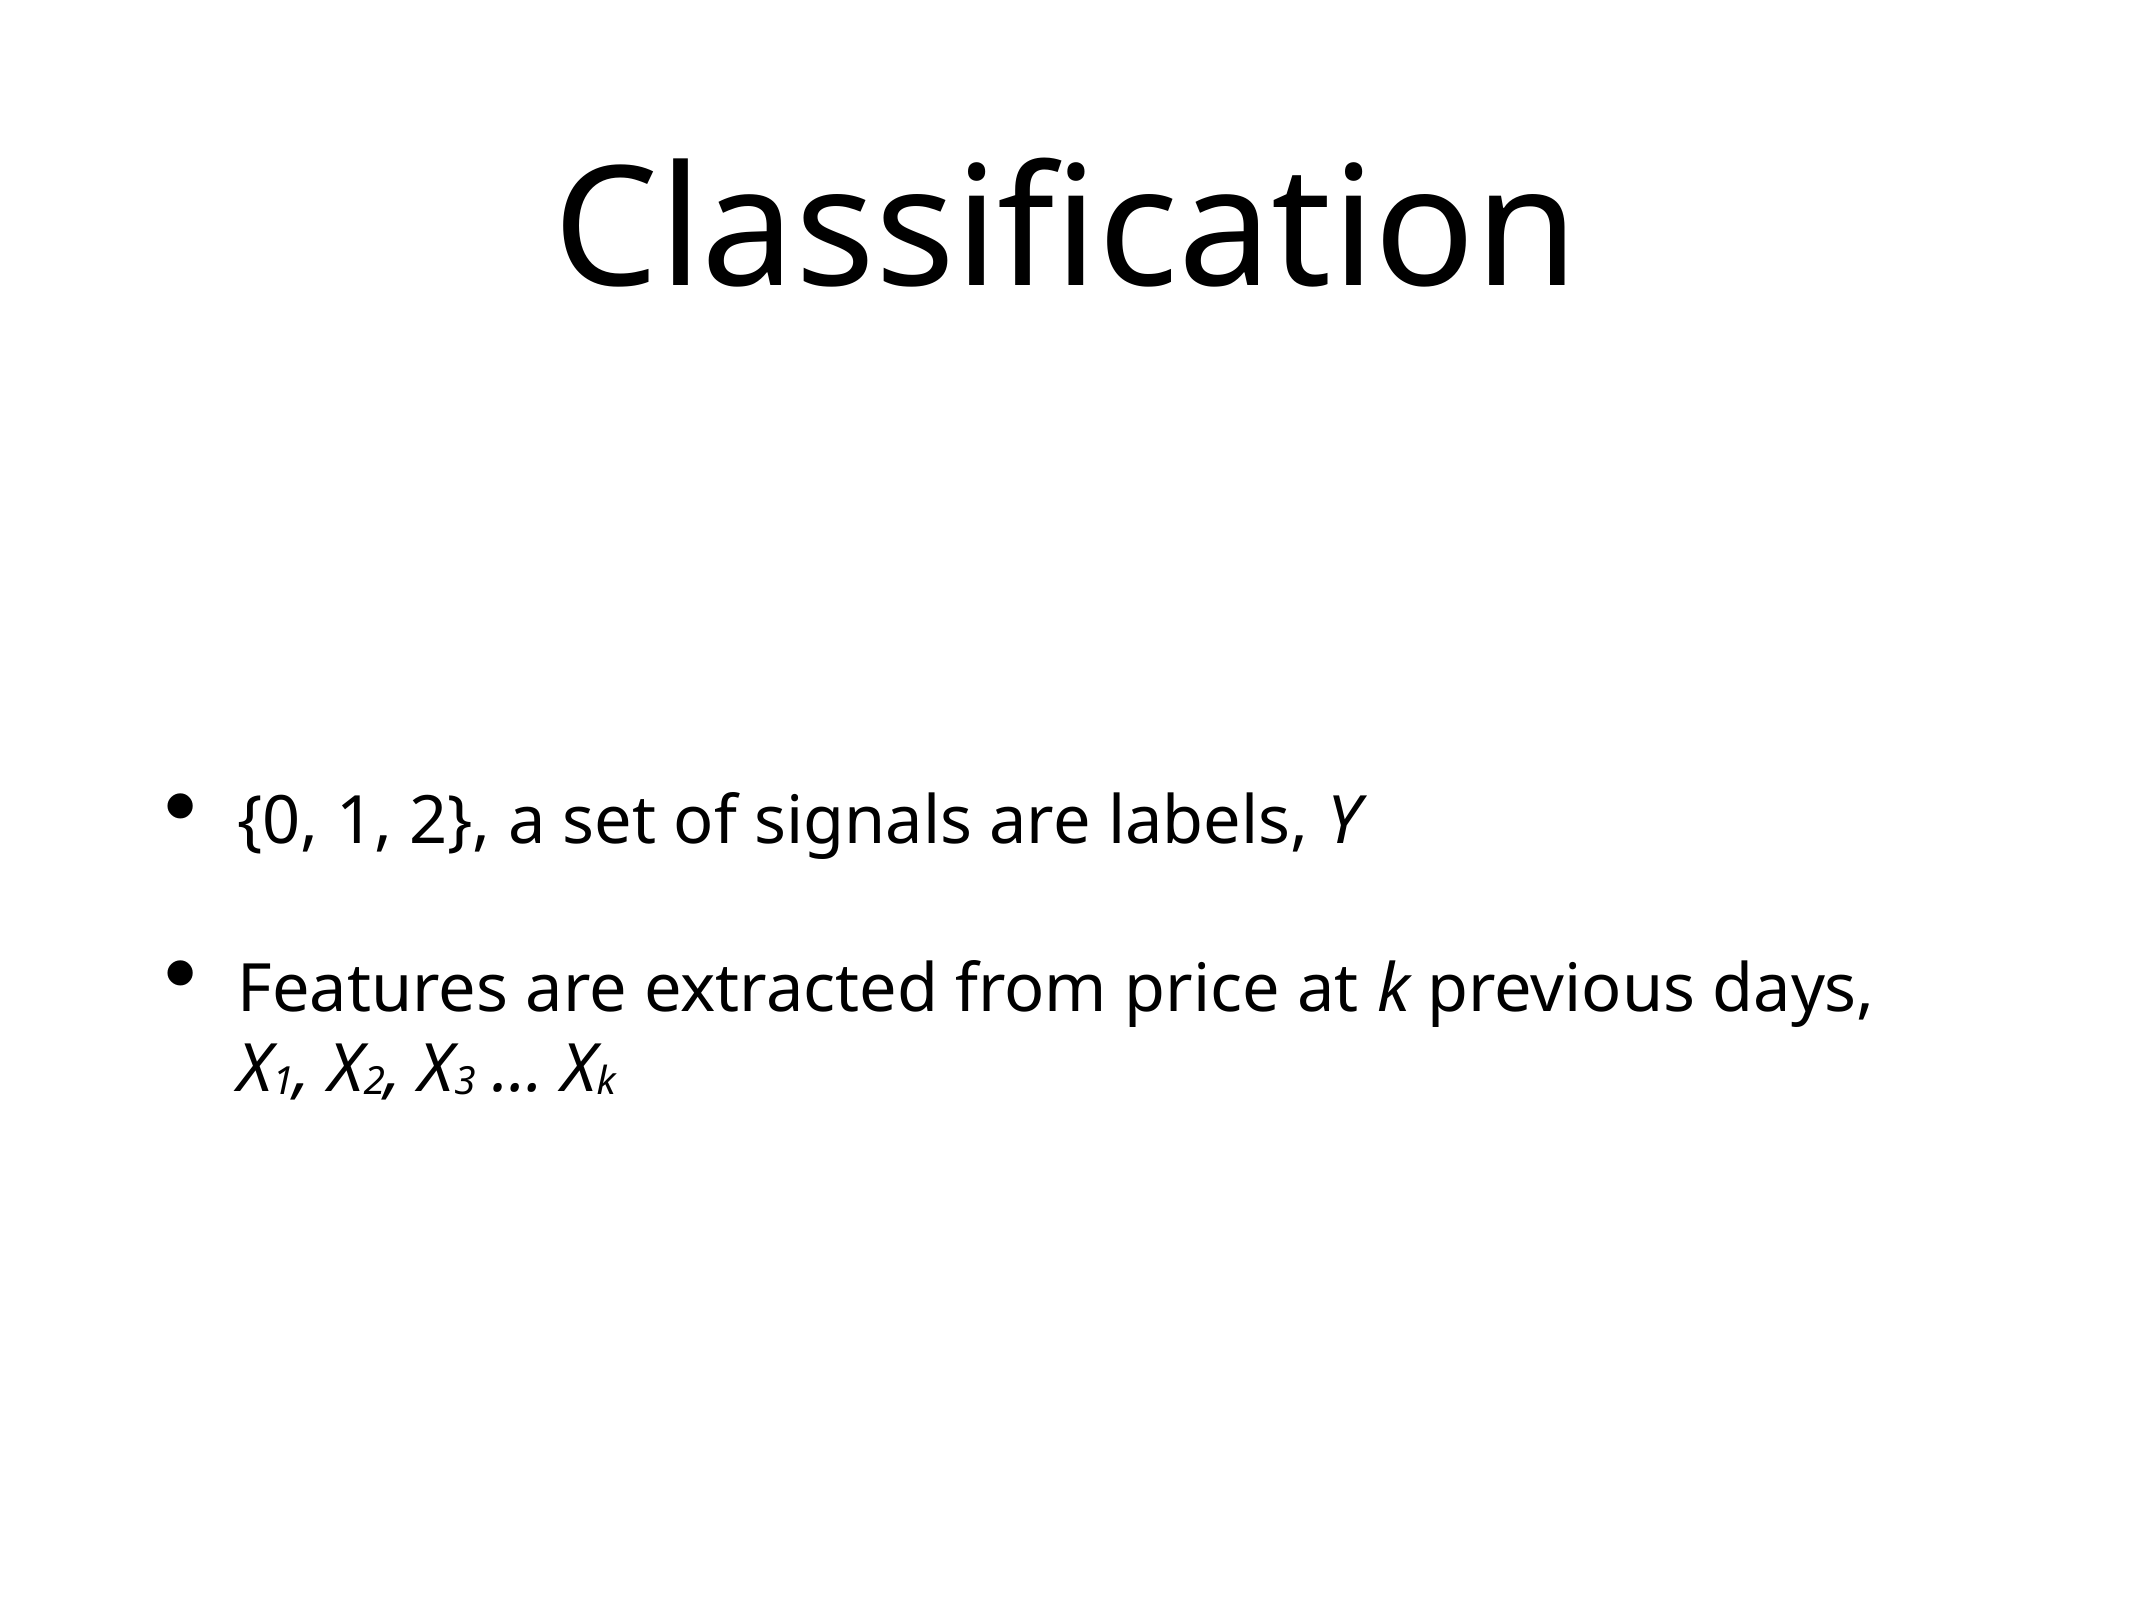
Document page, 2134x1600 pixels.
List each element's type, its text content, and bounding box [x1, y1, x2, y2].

list {0, 1, 2}, a set of signals are labels, Y Features are extracted from price at k previous days, X1, X2, X3 … Xk [155, 424, 1978, 1457]
title Classification [155, 41, 1978, 397]
